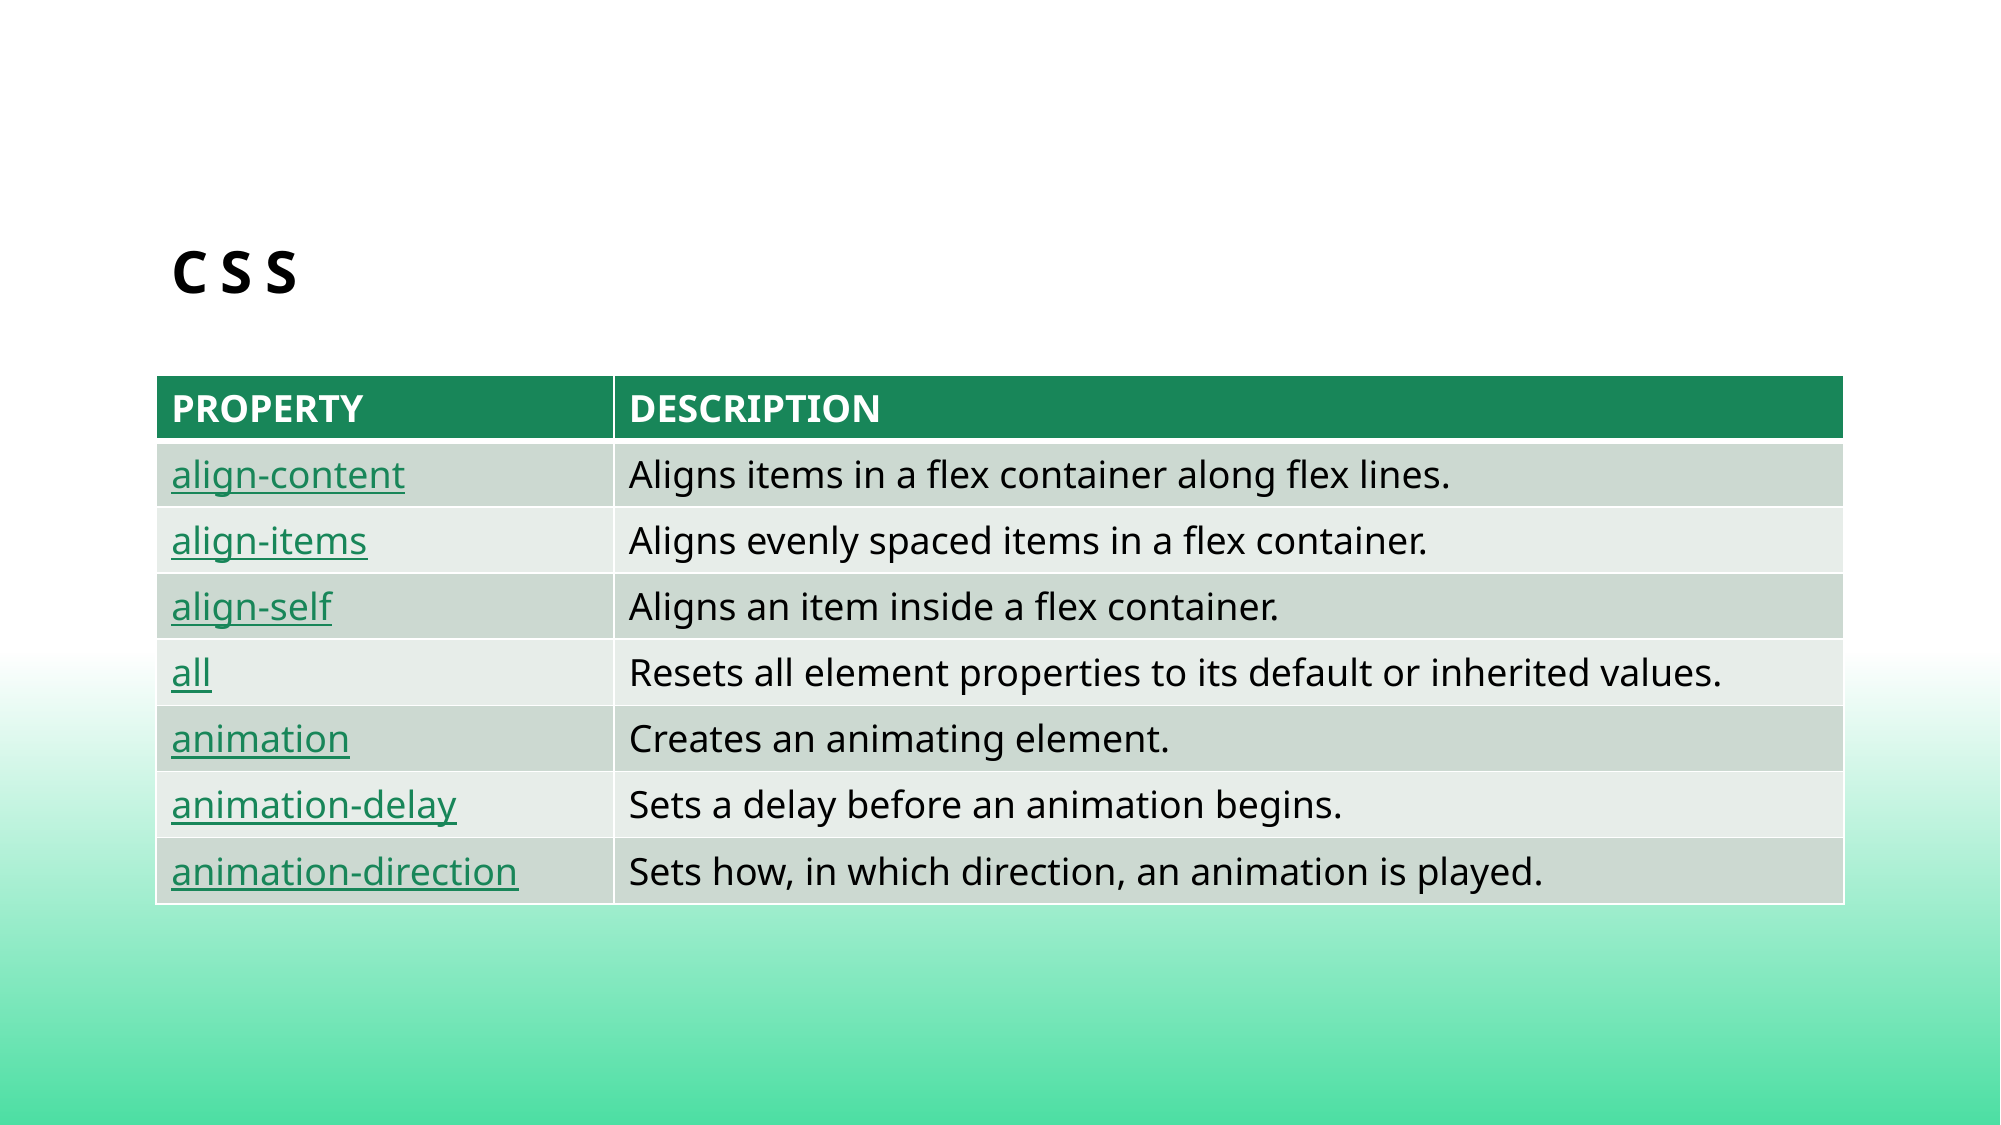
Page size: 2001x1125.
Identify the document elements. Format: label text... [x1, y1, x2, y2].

table_cell align-items [157, 508, 613, 572]
table_header PROPERTY [157, 376, 613, 438]
table_cell animation [157, 706, 613, 771]
table_cell Aligns an item inside a flex container. [615, 574, 1843, 638]
table_header DESCRIPTION [615, 376, 1843, 438]
title css [156, 124, 1844, 313]
table_cell Sets how, in which direction, an animation is played. [615, 838, 1843, 903]
table_cell Aligns evenly spaced items in a flex container. [615, 508, 1843, 572]
table_cell Creates an animating element. [615, 706, 1843, 771]
table_cell align-content [157, 444, 613, 506]
table_cell animation-direction [157, 838, 613, 903]
table_cell Aligns items in a flex container along flex lines. [615, 444, 1843, 506]
table_cell Resets all element properties to its default or inherited values. [615, 640, 1843, 705]
table_cell animation-delay [157, 772, 613, 837]
table_cell align-self [157, 574, 613, 638]
table_cell Sets a delay before an animation begins. [615, 772, 1843, 837]
table_cell all [157, 640, 613, 705]
